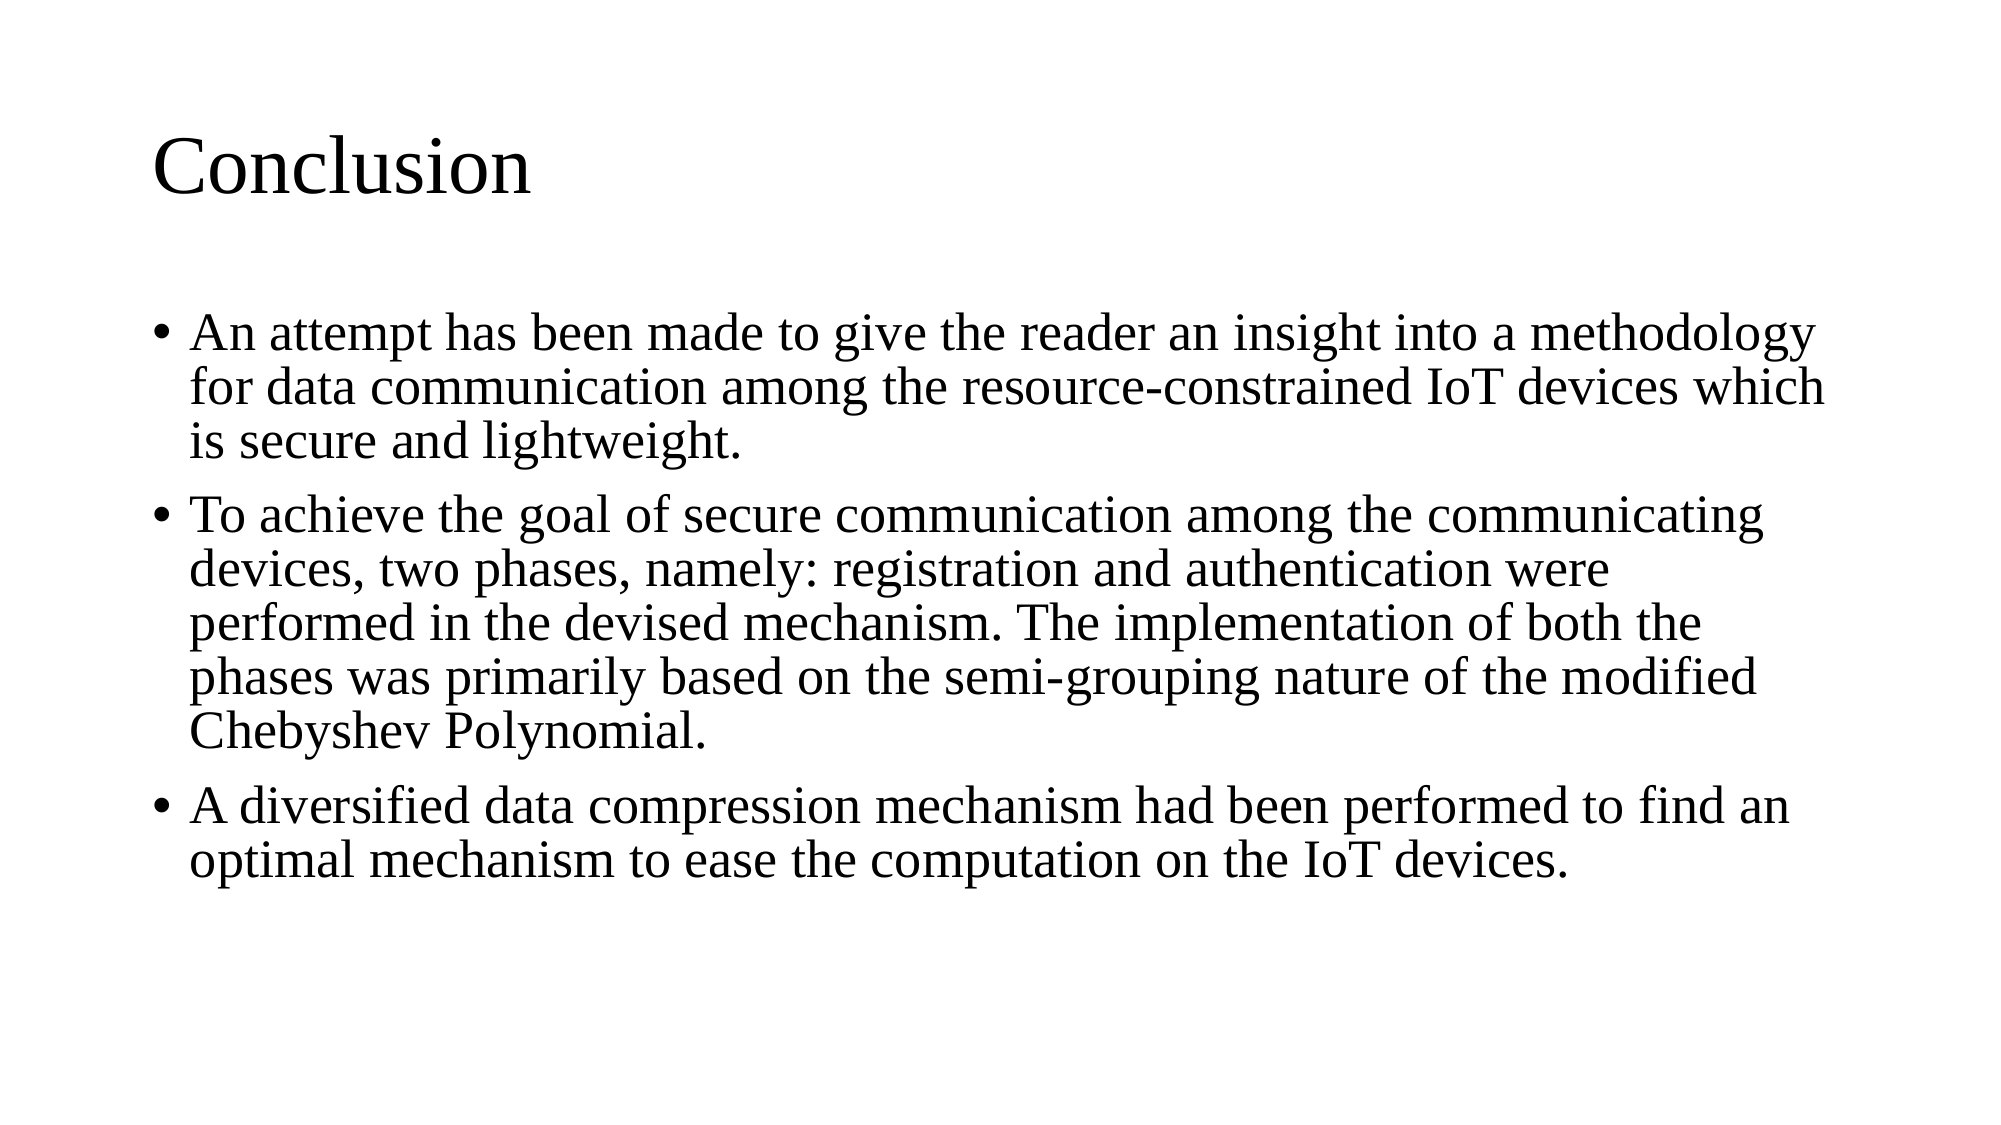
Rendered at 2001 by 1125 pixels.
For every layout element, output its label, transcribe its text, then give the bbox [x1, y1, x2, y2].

title Conclusion [137, 59, 1863, 278]
list An attempt has been made to give the reader an insight into a methodology for data communication among the resource-constrained IoT devices which is secure and lightweight. To achieve the goal of secure communication among the communicating devices, two phases, namely: registration and authentication were performed in the devised mechanism. The implementation of both the phases was primarily based on the semi-grouping nature of the modified Chebyshev Polynomial. A diversified data compression mechanism had been performed to find an optimal mechanism to ease the computation on the IoT devices. [137, 299, 1863, 1014]
